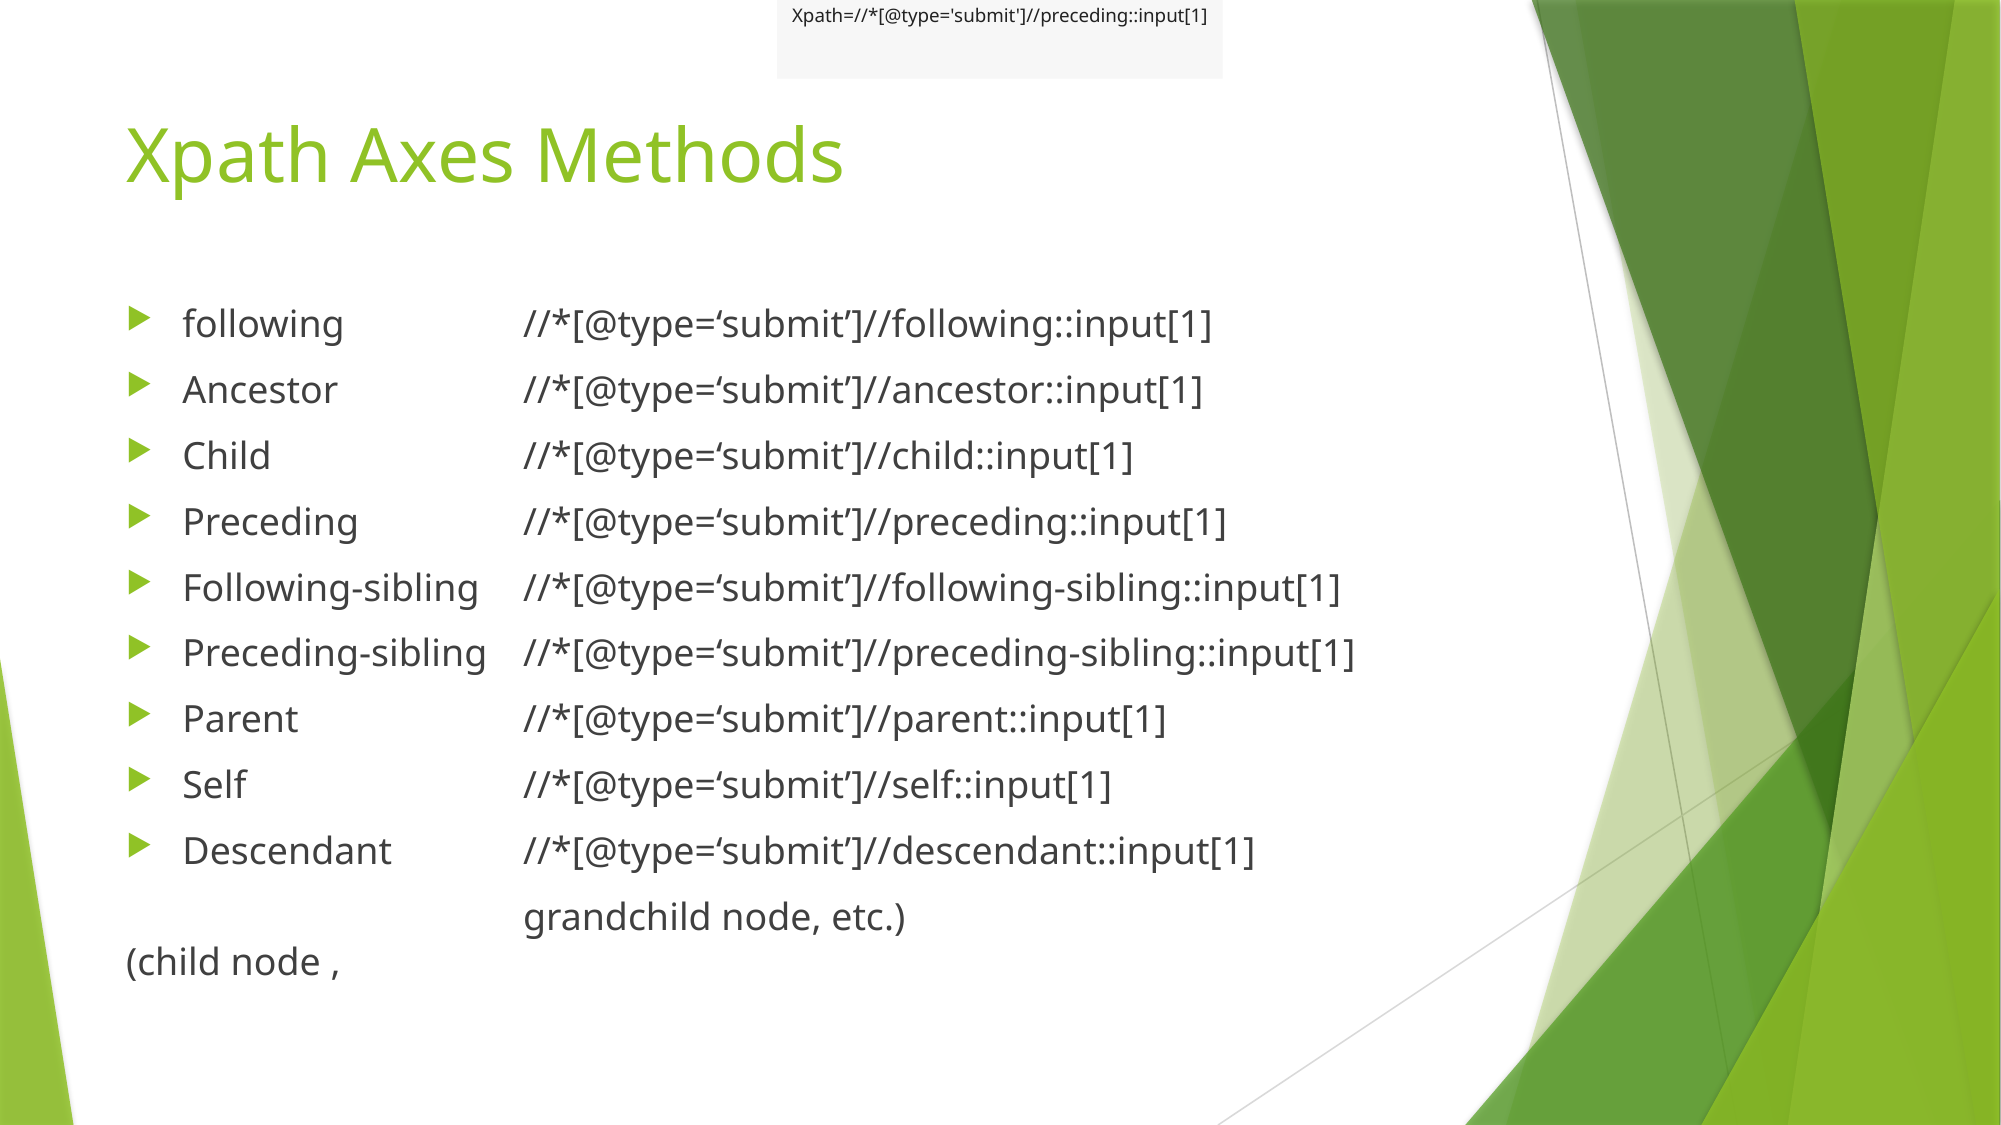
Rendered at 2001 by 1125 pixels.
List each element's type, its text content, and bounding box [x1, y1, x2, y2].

list following Ancestor Child Preceding Following-sibling Preceding-sibling Parent Self Descendant (child node , [111, 292, 508, 992]
title Xpath Axes Methods [111, 99, 1522, 292]
text_box Xpath=//*[@type='submit']//preceding::input[1] [777, 0, 1223, 79]
list //*[@type=‘submit’]//following::input[1] //*[@type=‘submit’]//ancestor::input[1] //*[@type=‘submit’]//child::input[1] //*[@type=‘submit’]//preceding::input[1] //*[@type=‘submit’]//following-sibling::input[1] //*[@type=‘submit’]//preceding-sibling::input[1] //*[@type=‘submit’]//parent::input[1] //*[@type=‘submit’]//self::input[1] //*[@type=‘submit’]//descendant::input[1] grandchild node, etc.) [508, 292, 1522, 992]
